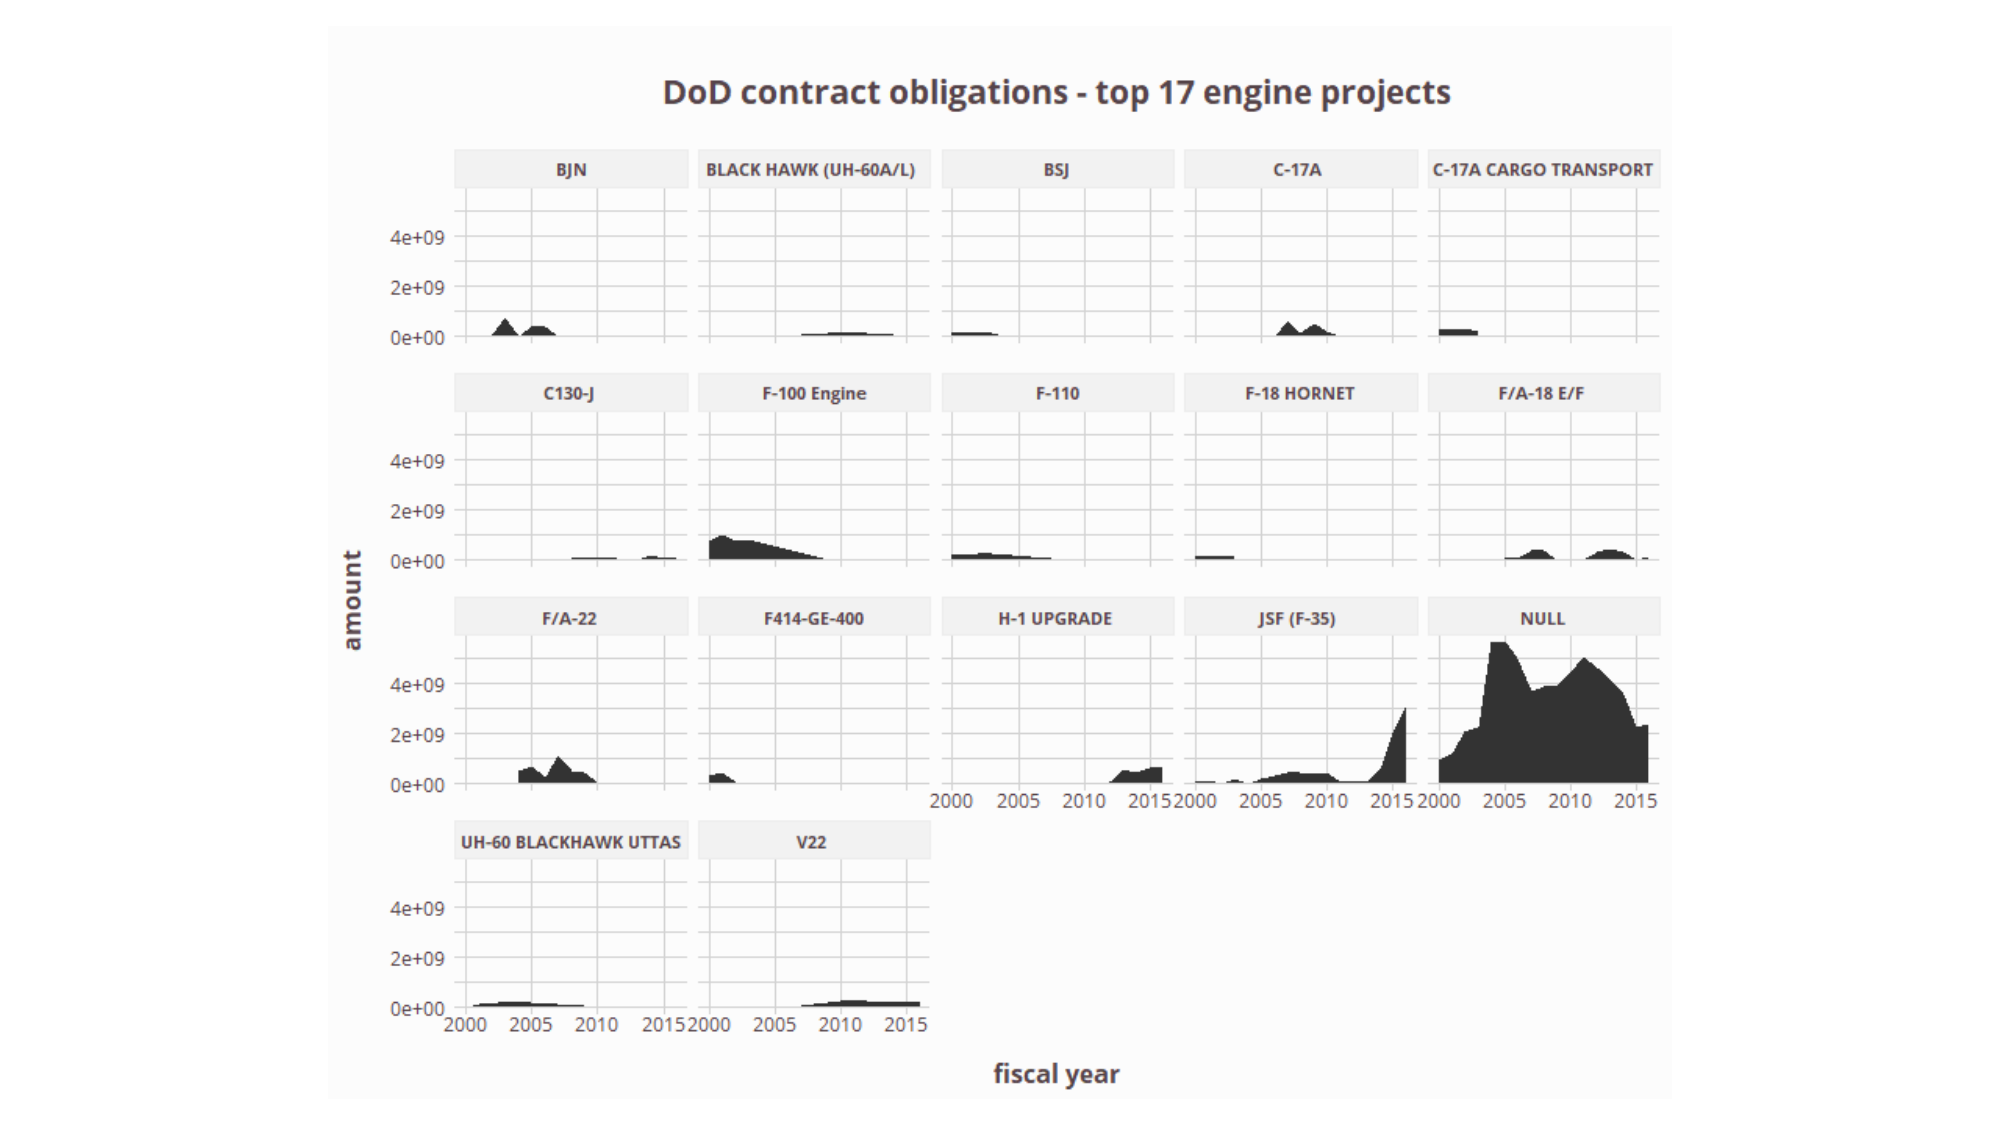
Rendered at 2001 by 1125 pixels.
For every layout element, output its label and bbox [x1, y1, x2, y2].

picture [328, 26, 1672, 1099]
